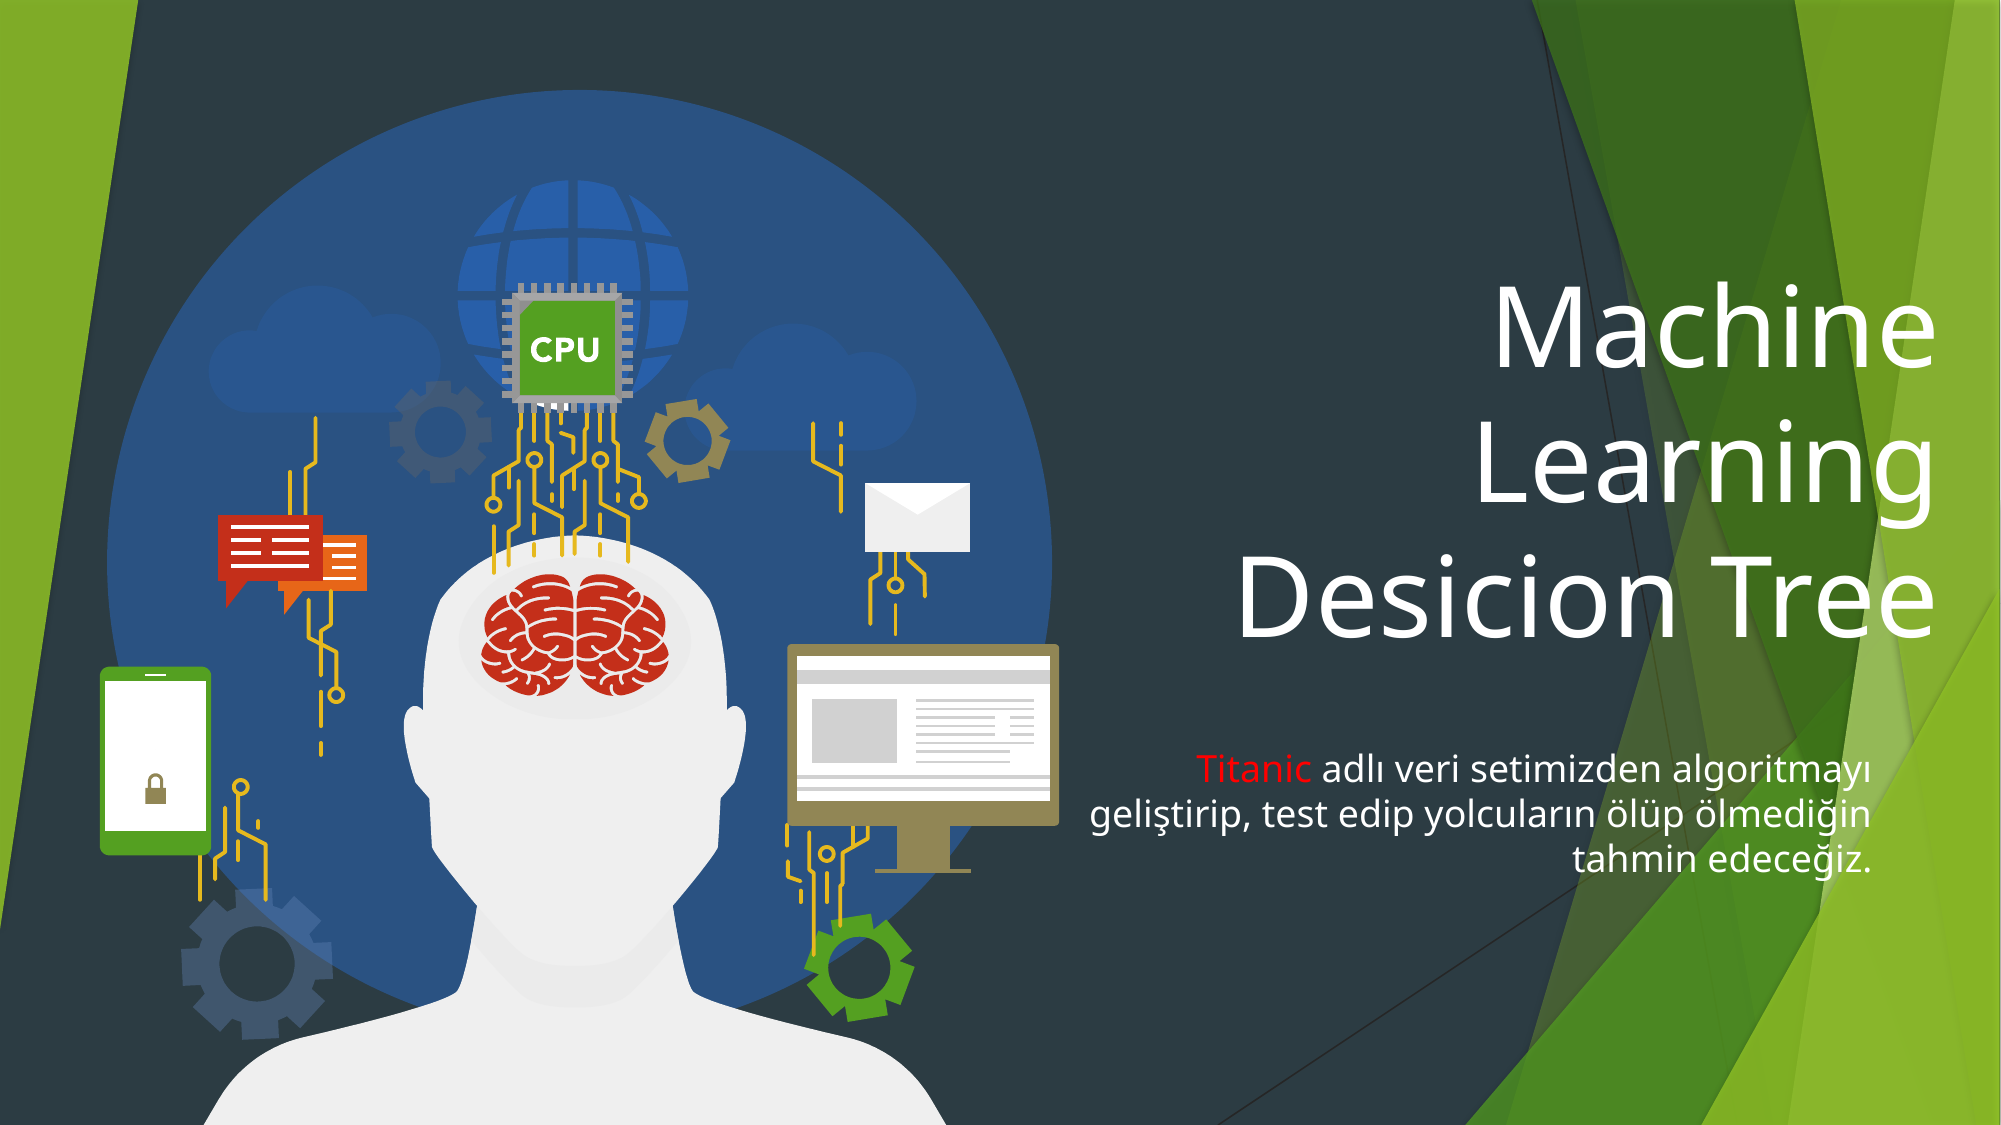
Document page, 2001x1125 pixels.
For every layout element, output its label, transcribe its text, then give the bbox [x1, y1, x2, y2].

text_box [99, 89, 1060, 1125]
subtitle Titanic adlı veri setimizden algoritmayı geliştirip, test edip yolcuların ölüp ölmediğin tahmin edeceğiz. [1065, 724, 1893, 1014]
title Machine Learning Desicion Tree [1063, 234, 1960, 780]
